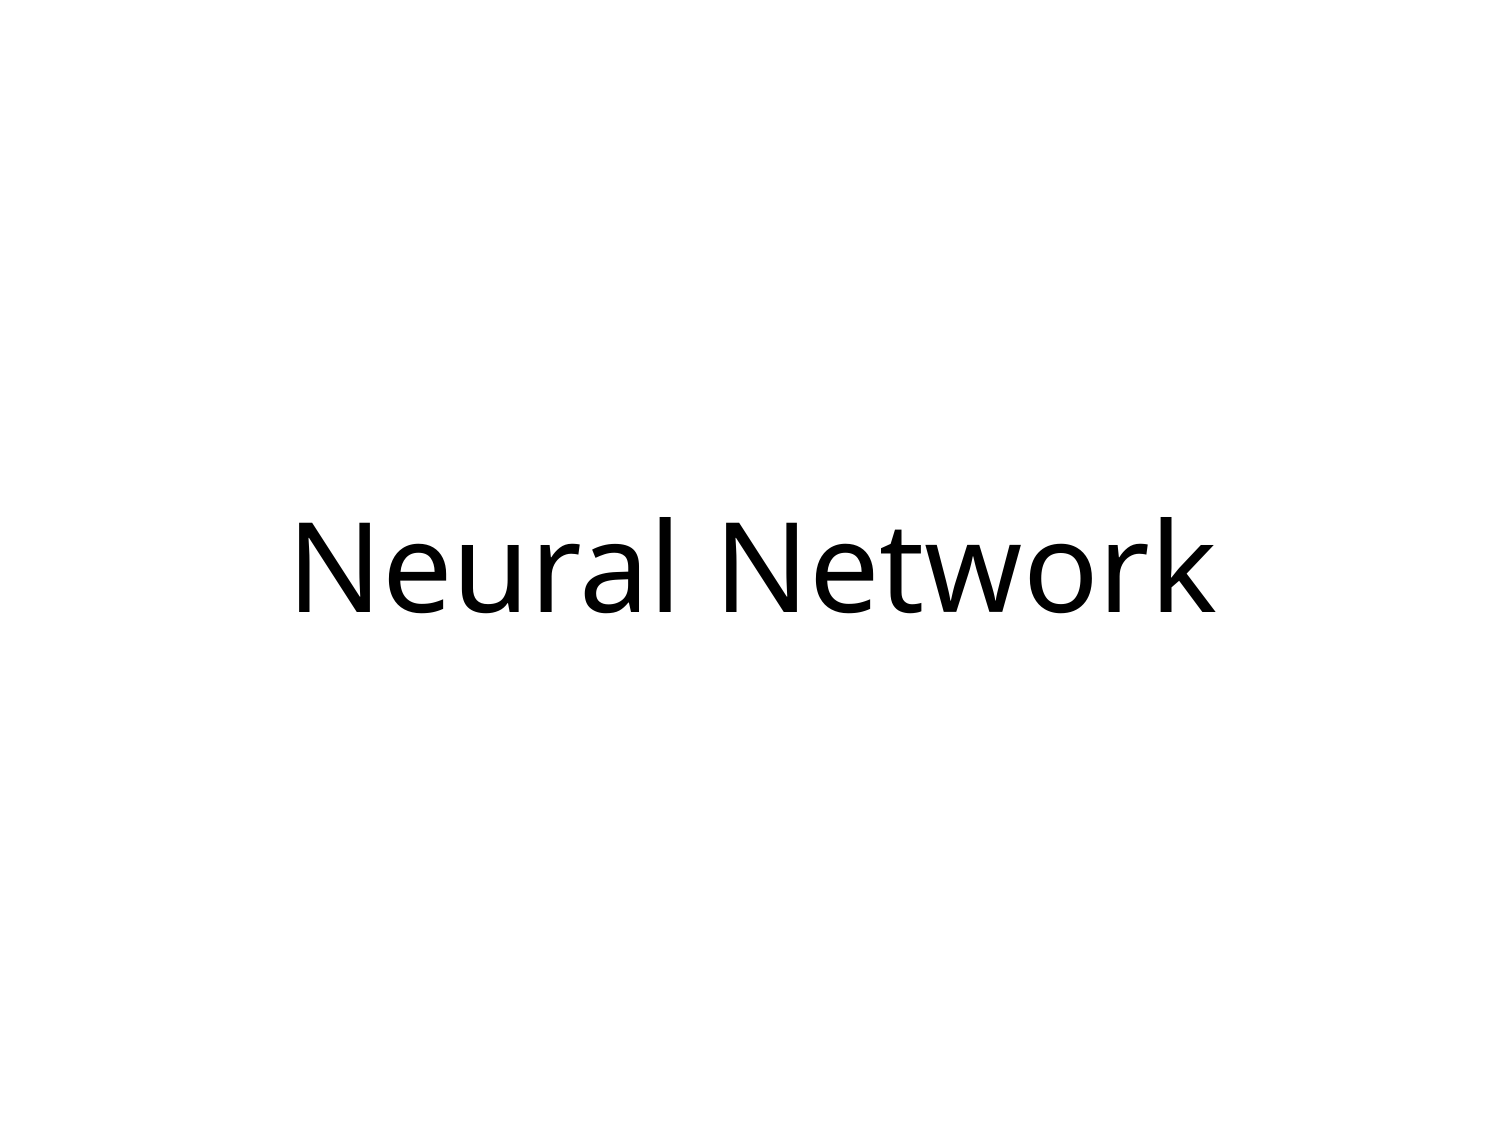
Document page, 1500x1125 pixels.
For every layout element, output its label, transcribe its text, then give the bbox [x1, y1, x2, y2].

title Neural Network [115, 255, 1390, 647]
